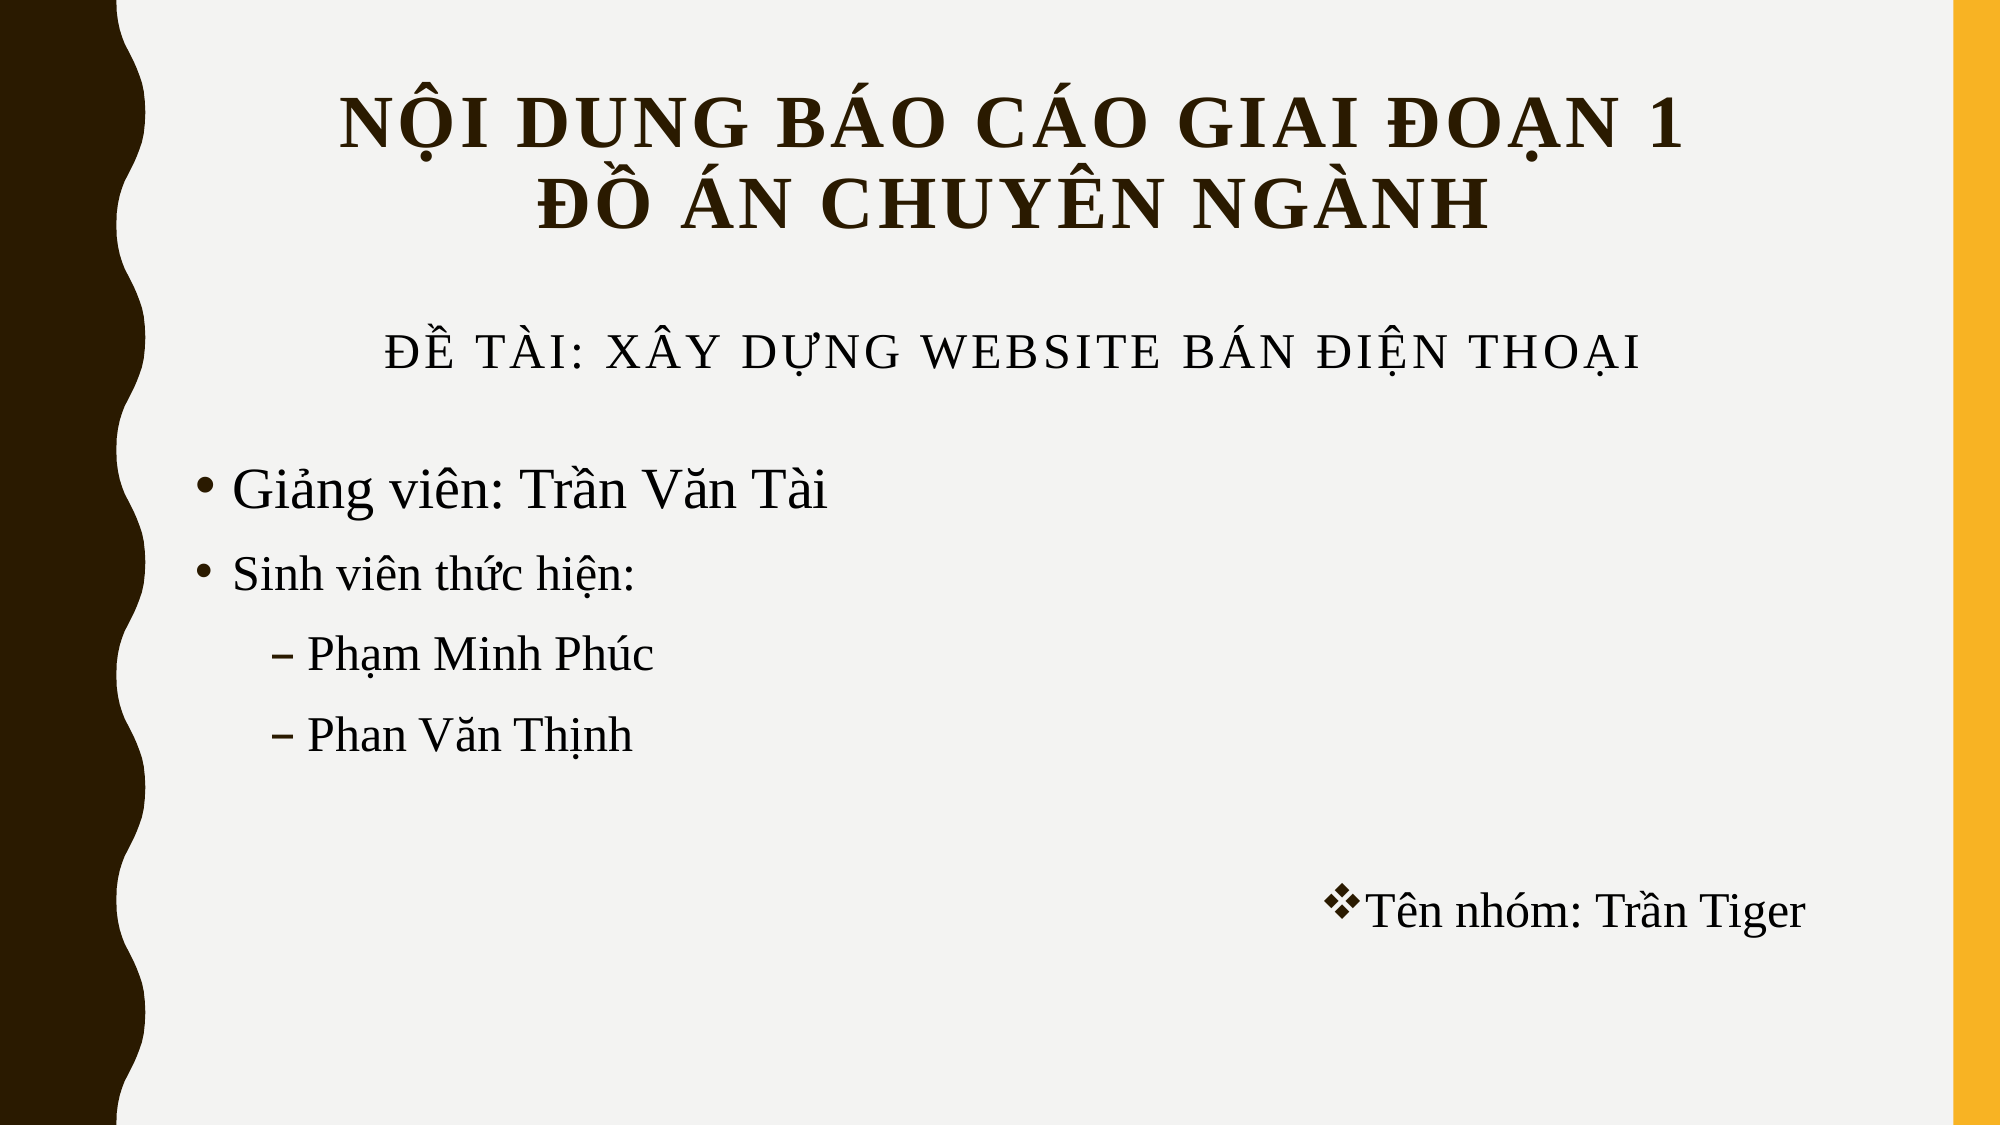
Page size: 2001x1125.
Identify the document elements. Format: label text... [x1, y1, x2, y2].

title NỘI DUNG BÁO CÁO GIAI ĐOẠN 1 ĐỒ ÁN CHUYÊN NGÀNH Đề tài: XÂY DỰNG WEBSITE BÁN ĐIỆN THOẠI [282, 75, 1748, 320]
list Giảng viên: Trần Văn Tài Sinh viên thức hiện: Phạm Minh Phúc Phan Văn Thịnh Tên nhóm: Trần Tiger [179, 435, 1822, 1025]
